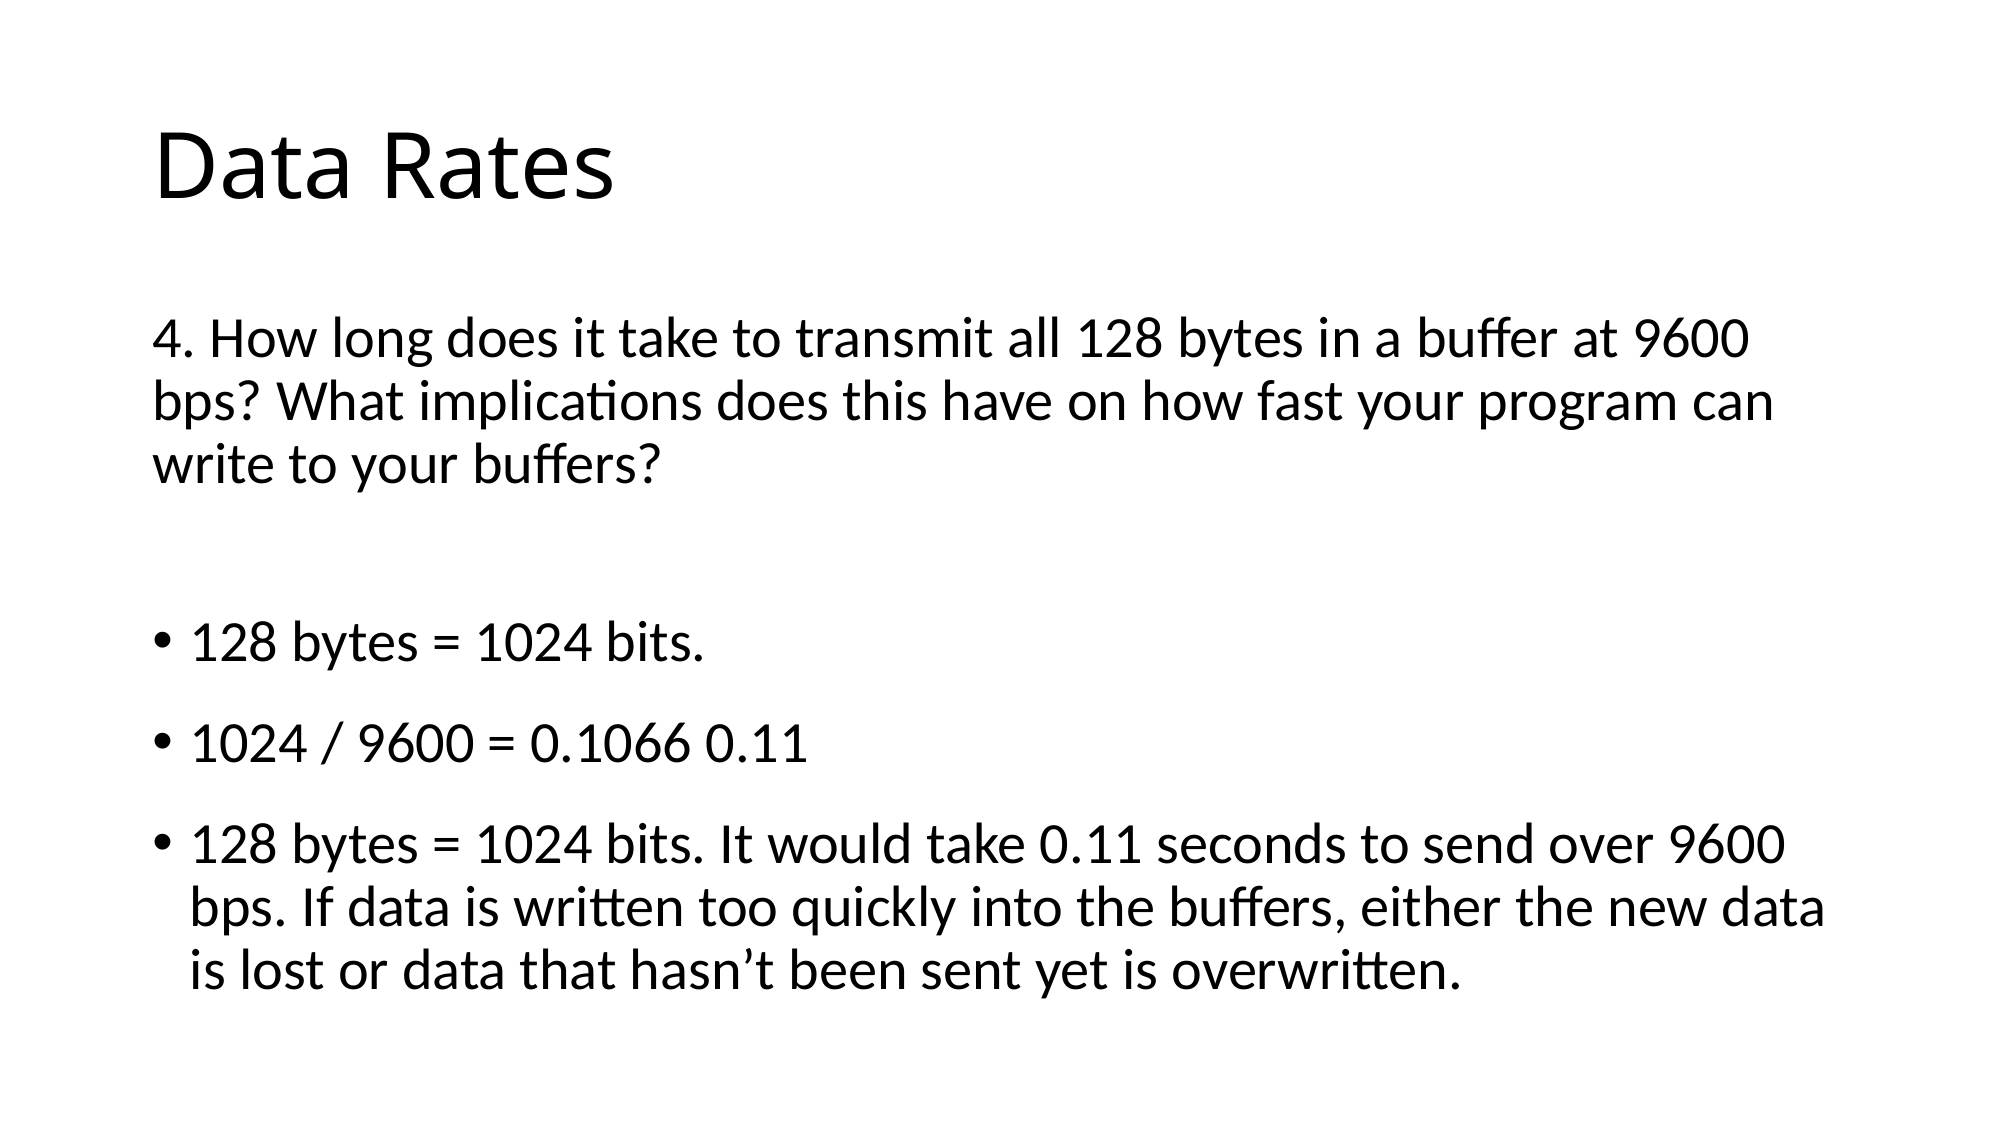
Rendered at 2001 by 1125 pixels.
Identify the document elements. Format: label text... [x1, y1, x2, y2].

title Data Rates [137, 59, 1863, 278]
text_box 128 bytes = 1024 bits. It would take 0.11 seconds to send over 9600 bps. If data is written too quickly into the buffers, either the new data is lost or data that hasn’t been sent yet is overwritten. [137, 806, 1863, 1046]
list 4. How long does it take to transmit all 128 bytes in a buffer at 9600 bps? What implications does this have on how fast your program can write to your buffers? [137, 299, 1863, 539]
text_box 128 bytes = 1024 bits. [137, 603, 1863, 687]
